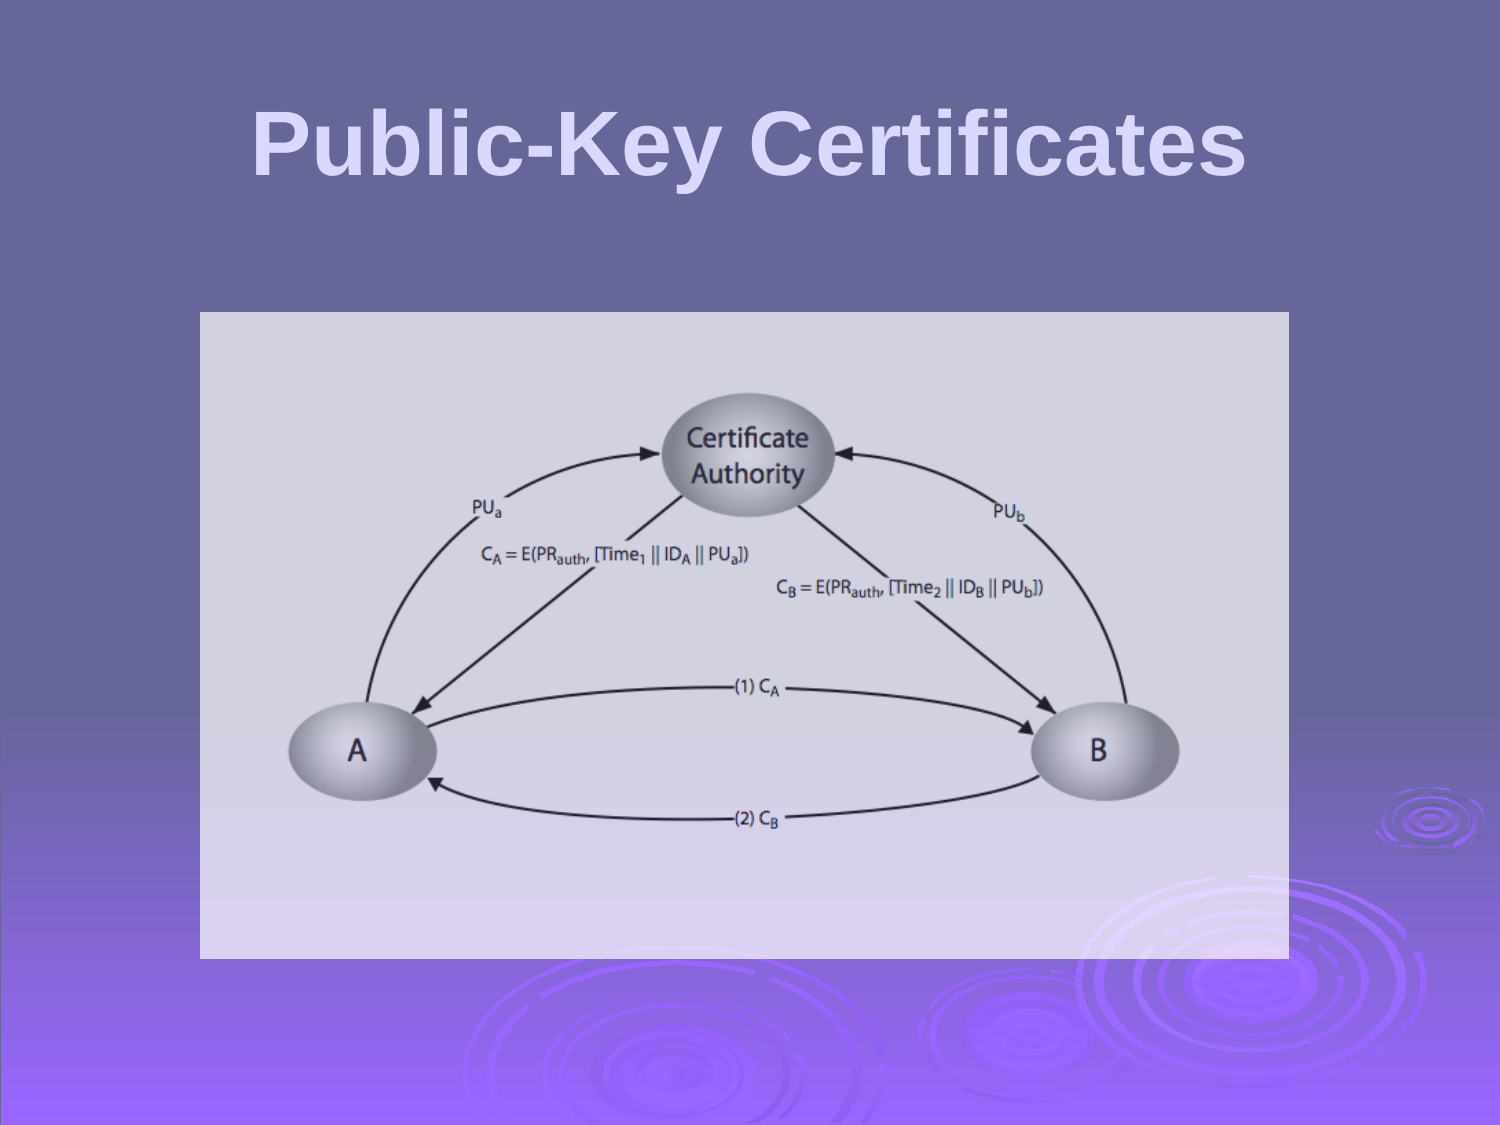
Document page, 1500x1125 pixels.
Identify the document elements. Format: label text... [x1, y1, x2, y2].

title Public-Key Certificates [75, 45, 1425, 233]
picture [199, 312, 1289, 960]
